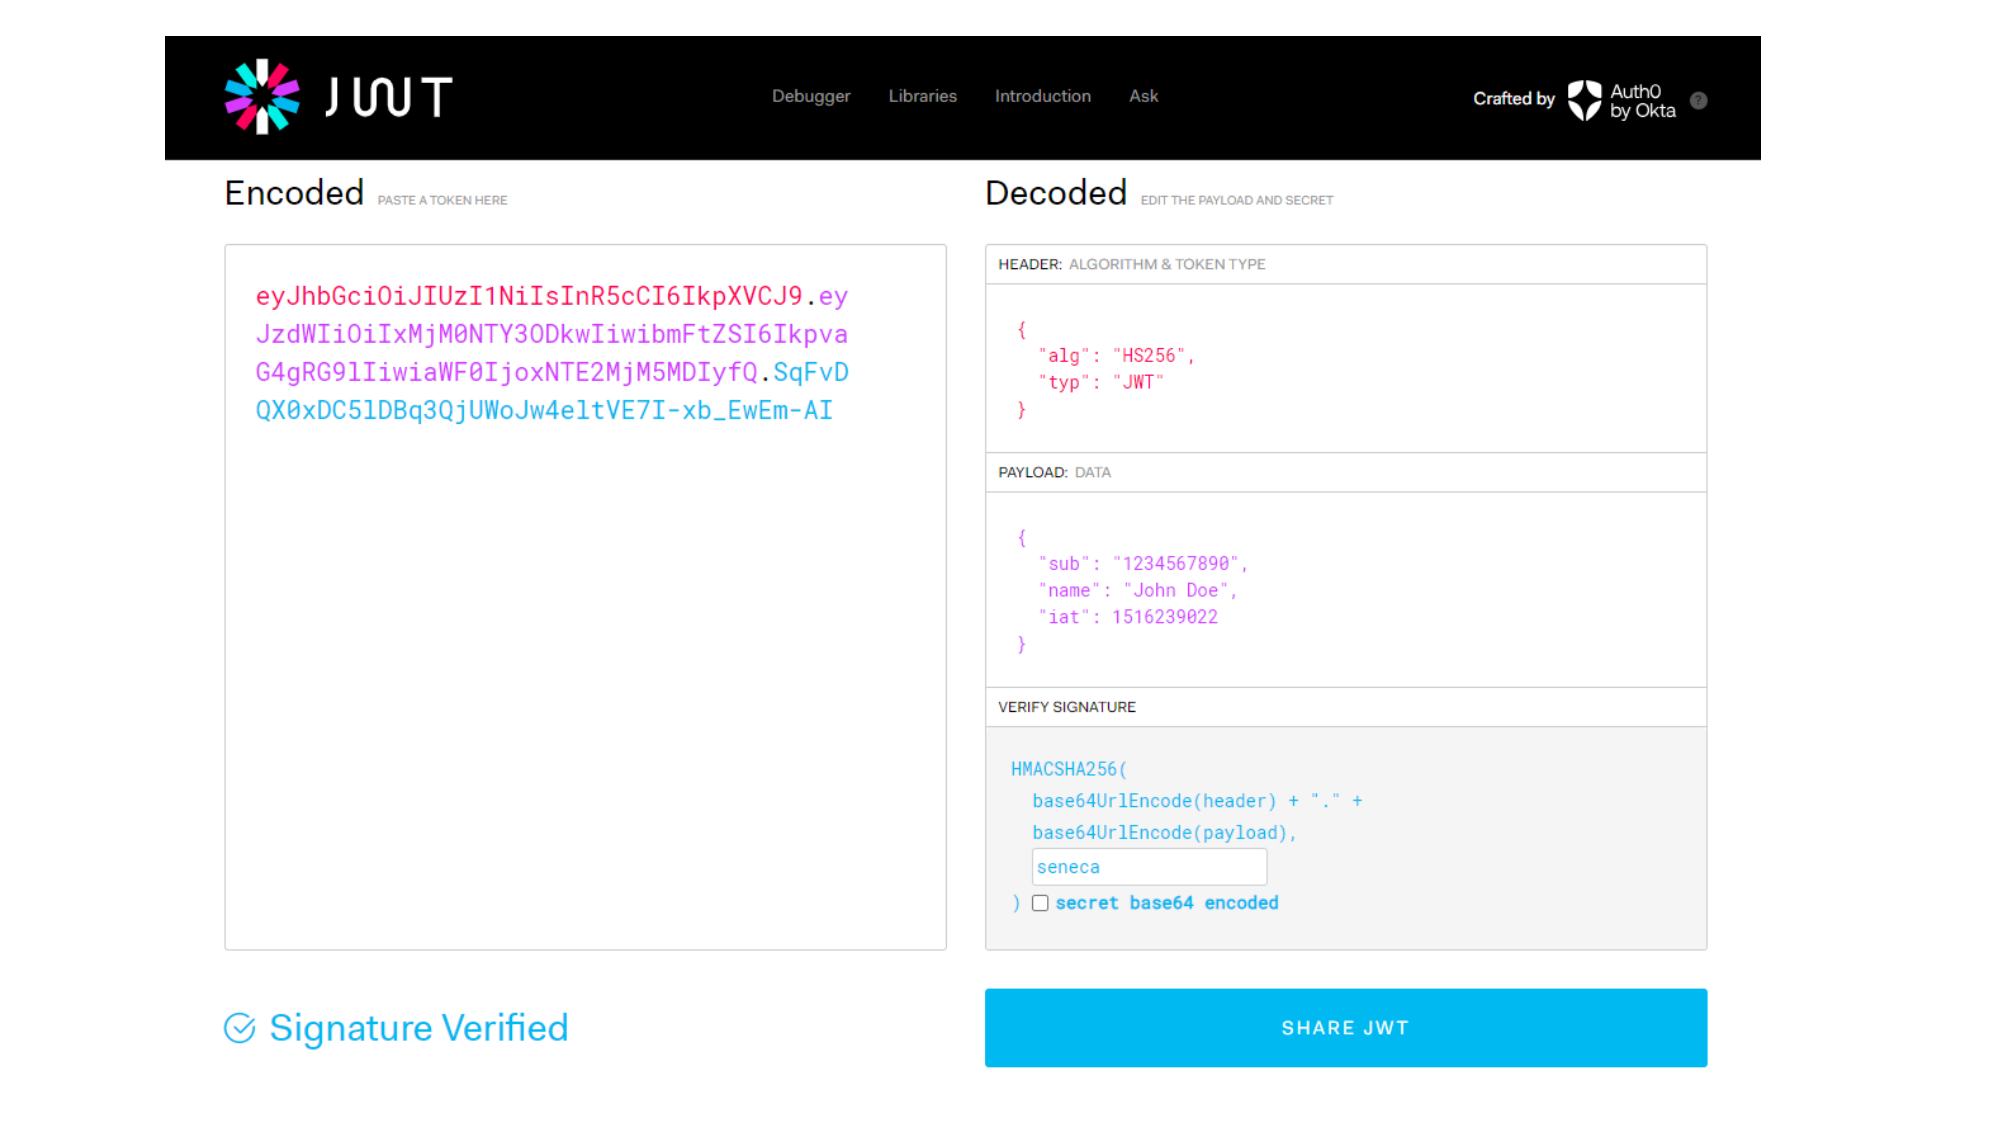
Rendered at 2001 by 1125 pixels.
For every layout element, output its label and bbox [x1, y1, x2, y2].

picture [165, 36, 1761, 1089]
